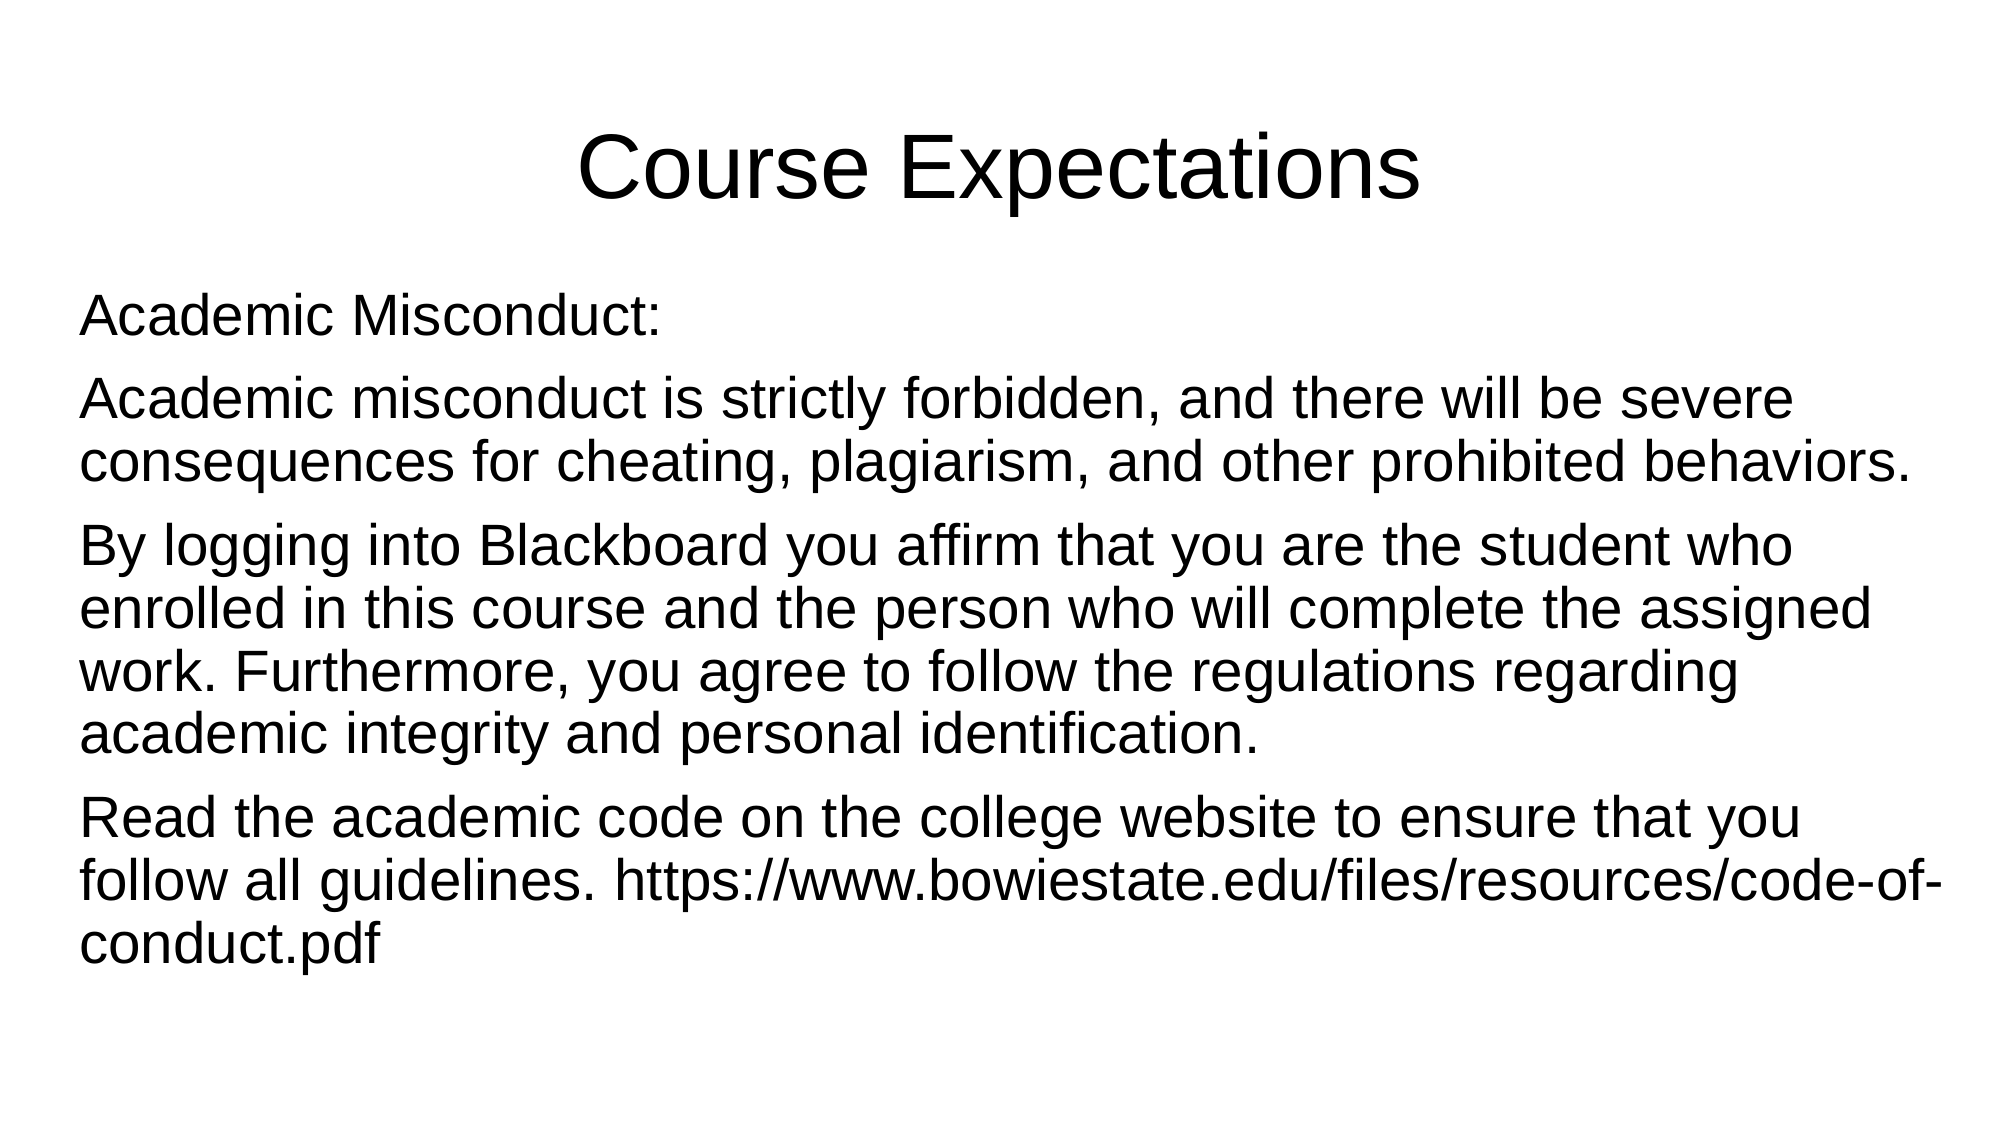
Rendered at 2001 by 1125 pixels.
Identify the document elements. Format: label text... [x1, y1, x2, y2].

title Course Expectations [137, 59, 1863, 277]
list Academic Misconduct: Academic misconduct is strictly forbidden, and there will be severe consequences for cheating, plagiarism, and other prohibited behaviors. By logging into Blackboard you affirm that you are the student who enrolled in this course and the person who will complete the assigned work. Furthermore, you agree to follow the regulations regarding academic integrity and personal identification. Read the academic code on the college website to ensure that you follow all guidelines. https://www.bowiestate.edu/files/resources/code-of-conduct.pdf [64, 277, 1968, 1014]
